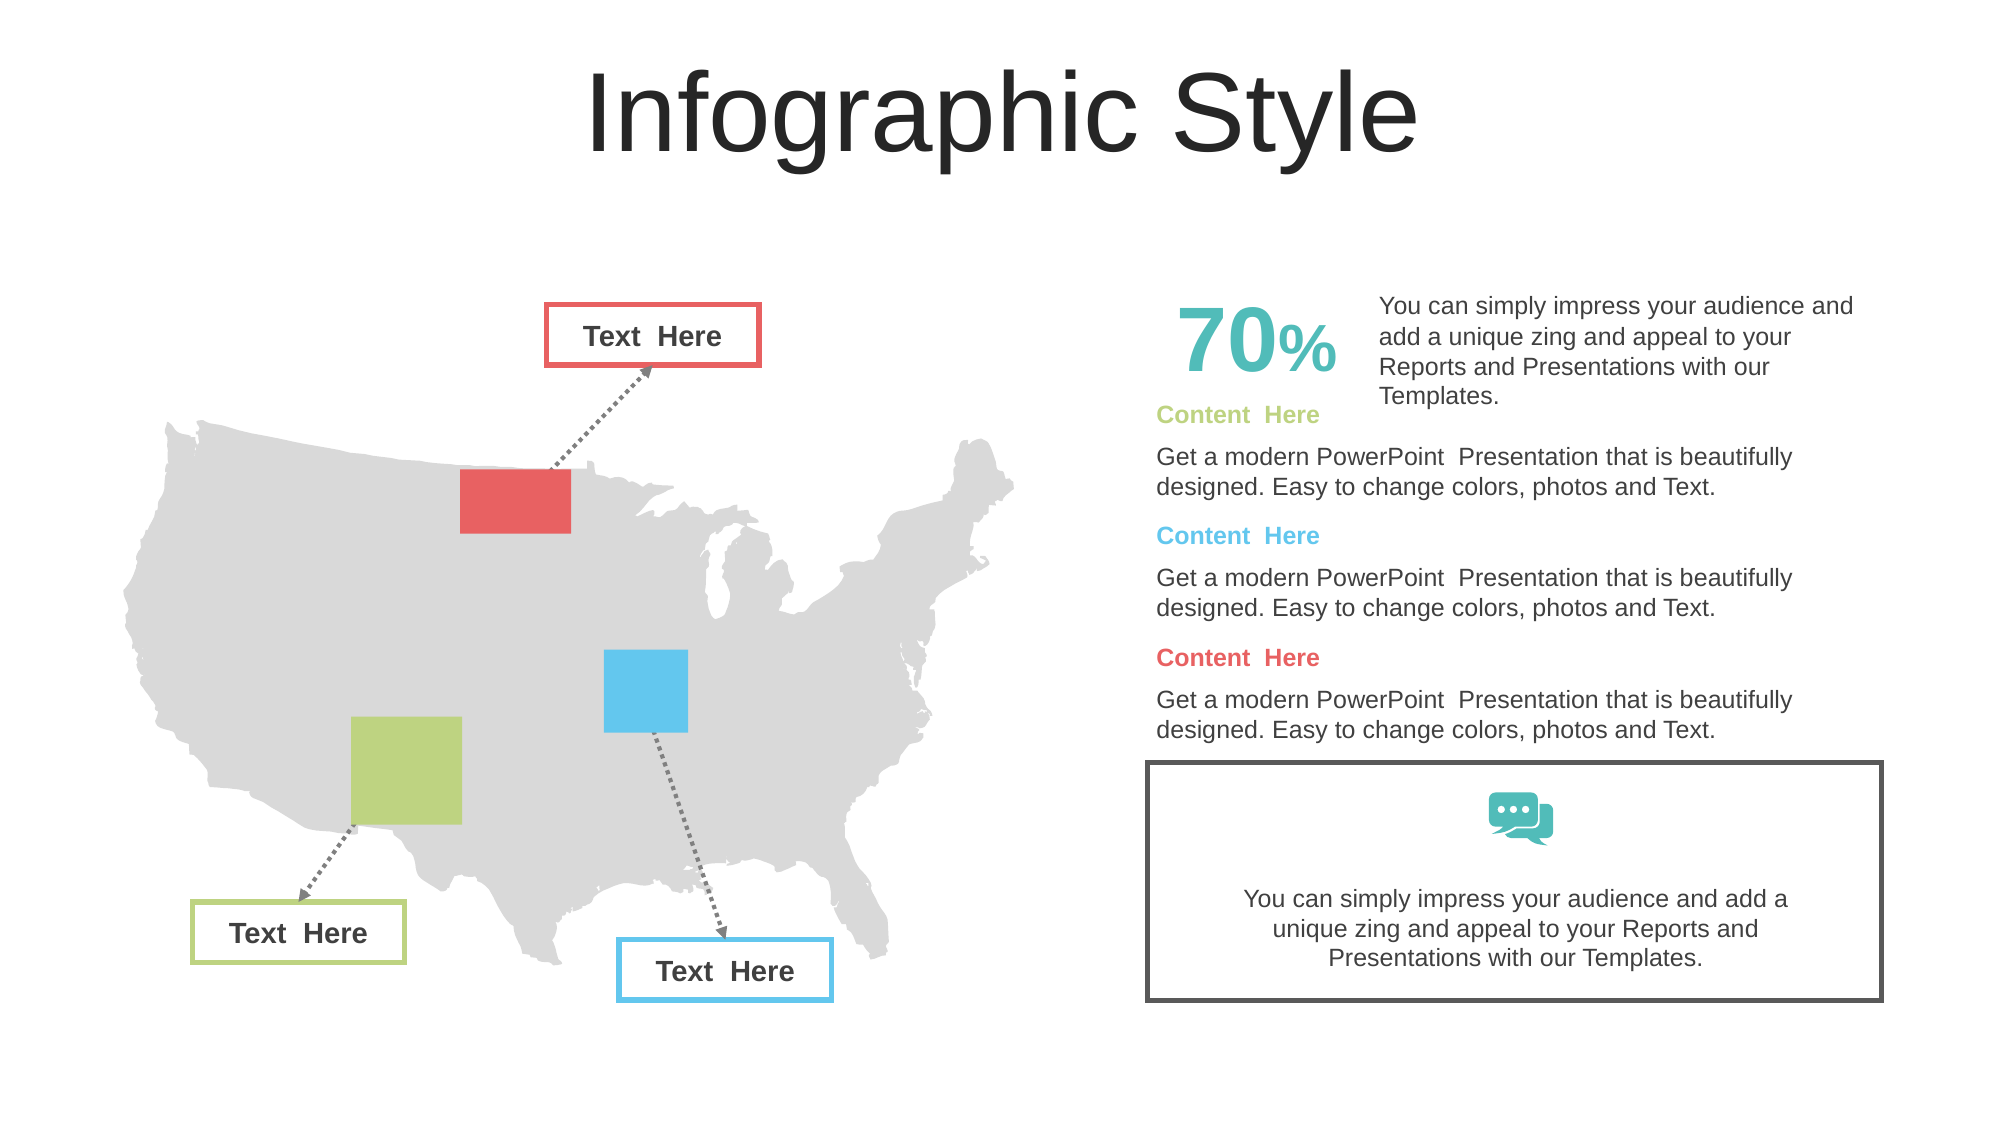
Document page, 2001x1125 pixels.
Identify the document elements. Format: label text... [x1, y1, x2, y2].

text_box [1147, 761, 1883, 1002]
text_box [1487, 791, 1555, 847]
text_box You can simply impress your audience and add a unique zing and appeal to your Reports and Presentations with our Templates. [1364, 282, 1901, 390]
text_box [459, 468, 572, 535]
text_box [1141, 633, 1901, 752]
list Infographic Style [53, 55, 1952, 175]
text_box [603, 649, 689, 734]
text_box [350, 716, 463, 826]
text_box You can simply impress your audience and add a unique zing and appeal to your Reports and Presentations with our Templates. [1221, 874, 1812, 980]
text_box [1141, 390, 1901, 509]
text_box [298, 788, 380, 902]
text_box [639, 691, 726, 940]
text_box Text Here [545, 304, 760, 366]
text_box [1141, 512, 1901, 631]
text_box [526, 365, 653, 496]
text_box 70% [1137, 272, 1377, 398]
text_box [123, 420, 1014, 966]
text_box Text Here [618, 939, 833, 1001]
text_box Text Here [191, 901, 406, 964]
